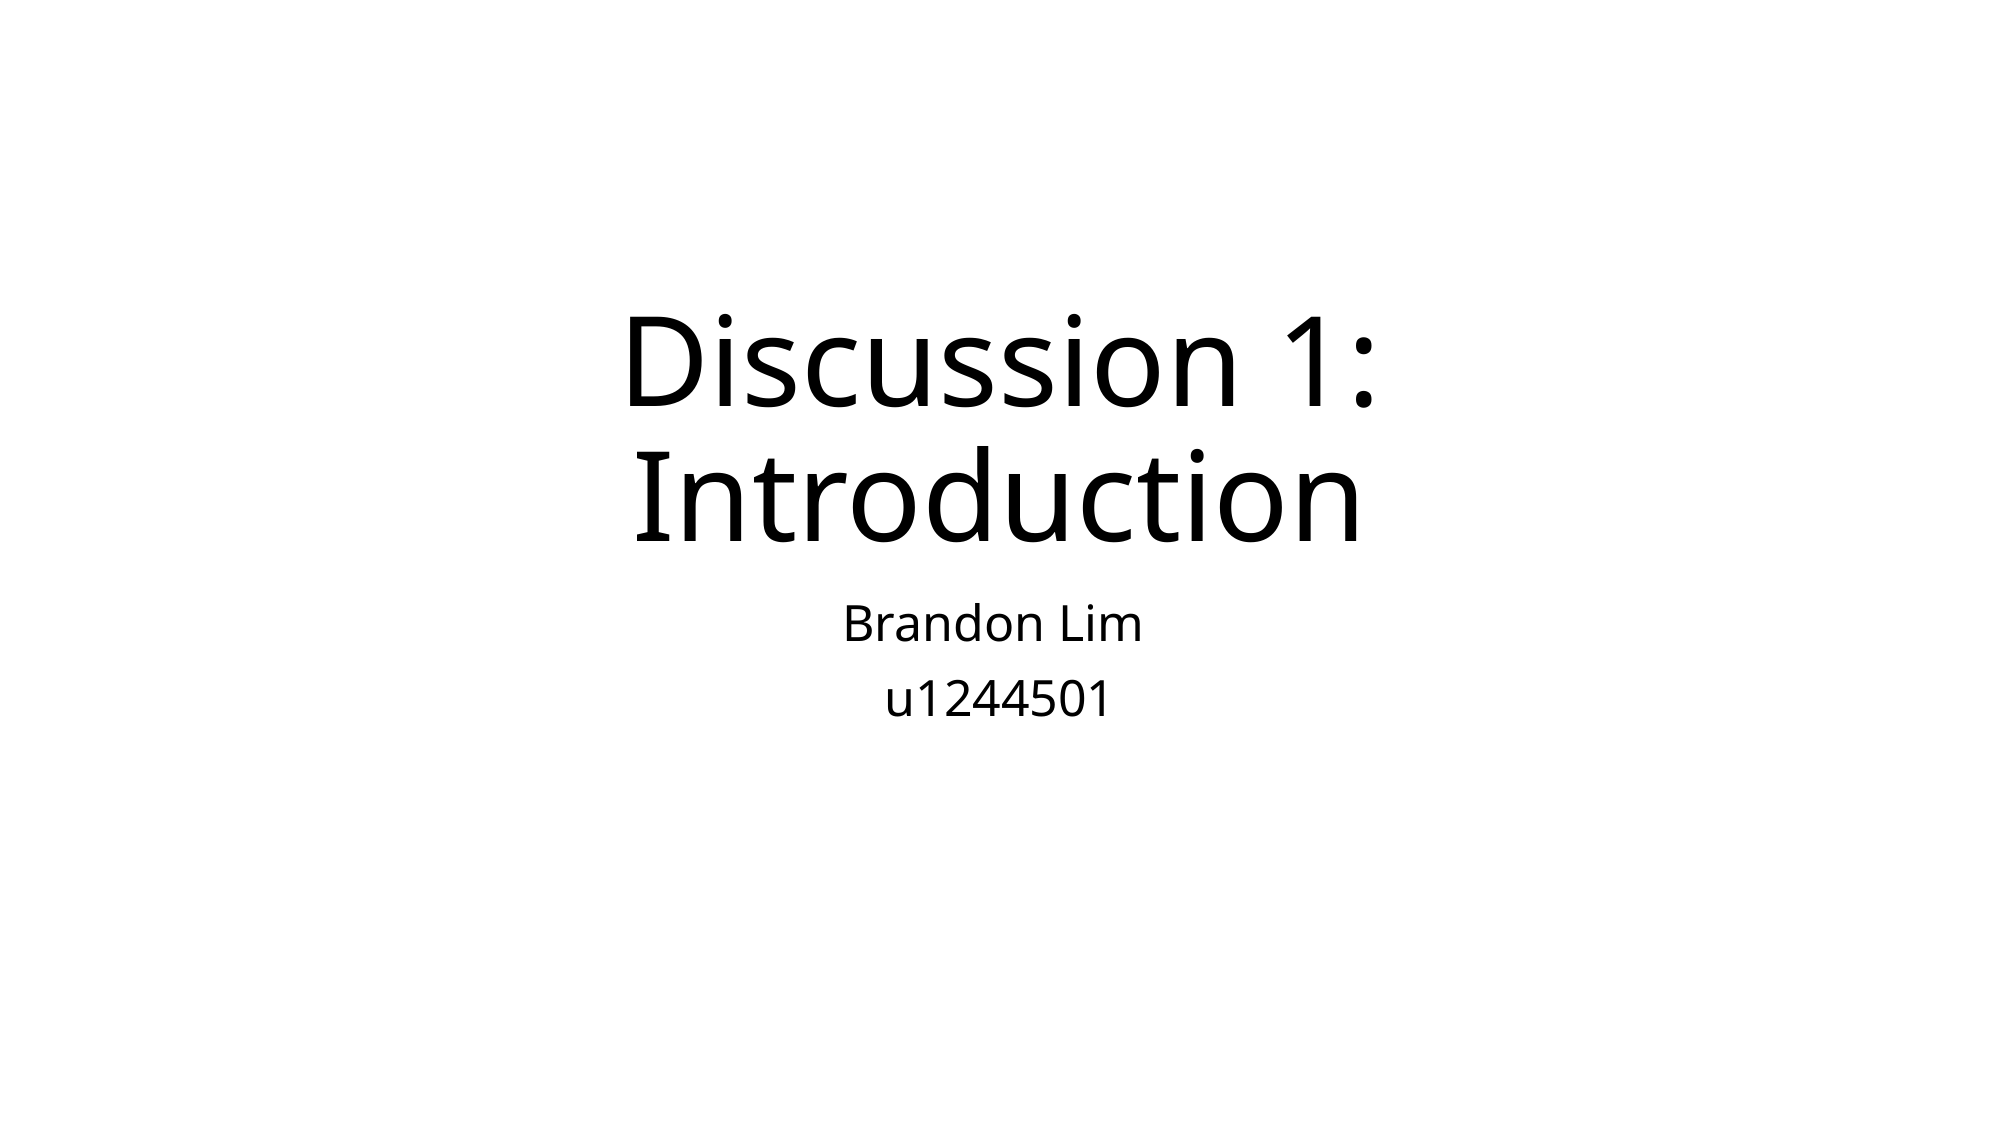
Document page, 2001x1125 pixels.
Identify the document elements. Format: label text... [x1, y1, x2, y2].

title Discussion 1: Introduction [249, 184, 1750, 576]
subtitle Brandon Lim u1244501 [249, 590, 1750, 863]
